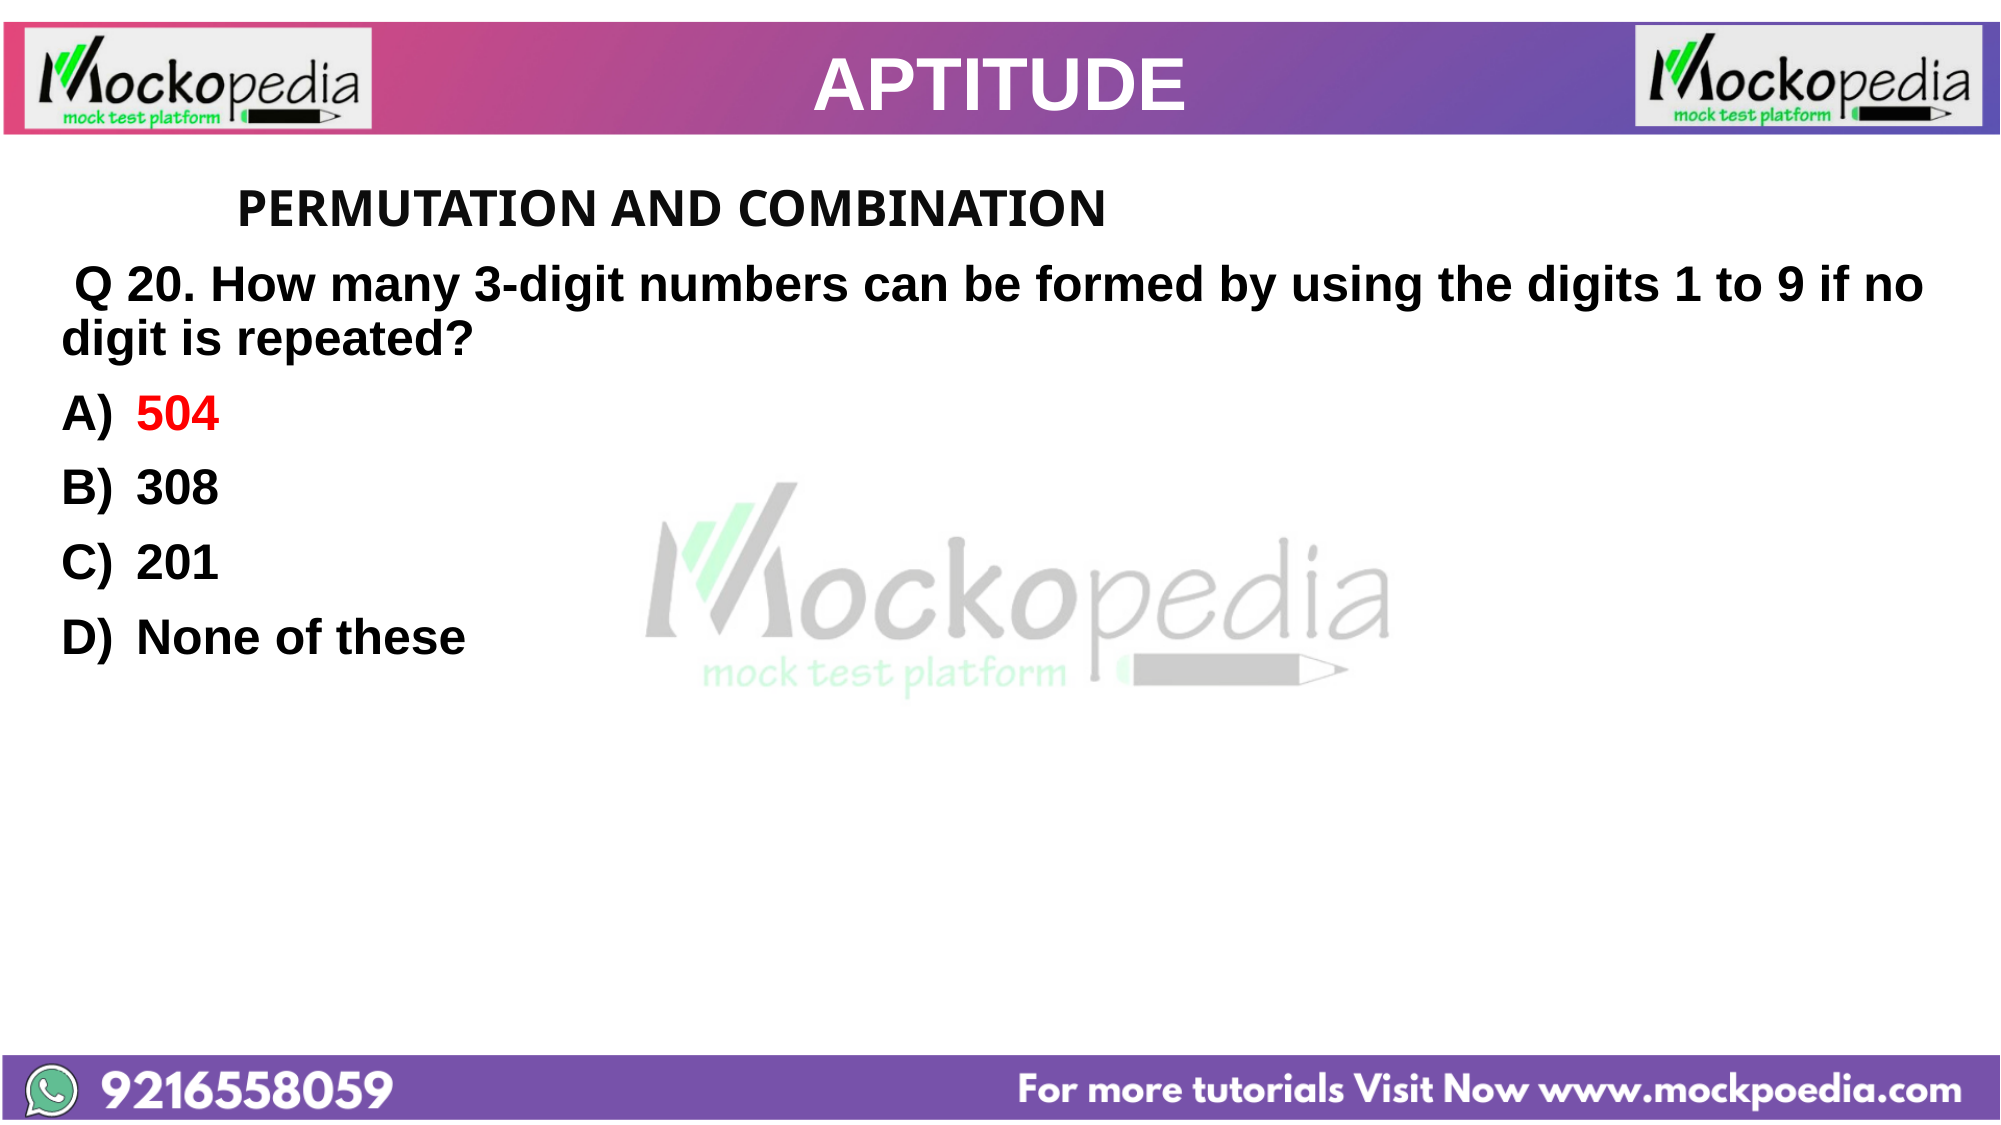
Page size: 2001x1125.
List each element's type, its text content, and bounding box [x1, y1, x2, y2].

title APTITUDE [41, 31, 1959, 142]
picture [0, 0, 2000, 1125]
list PERMUTATION AND COMBINATION Q 20. How many 3-digit numbers can be formed by using the digits 1 to 9 if no digit is repeated? 504 308 201 None of these [33, 175, 1959, 1053]
